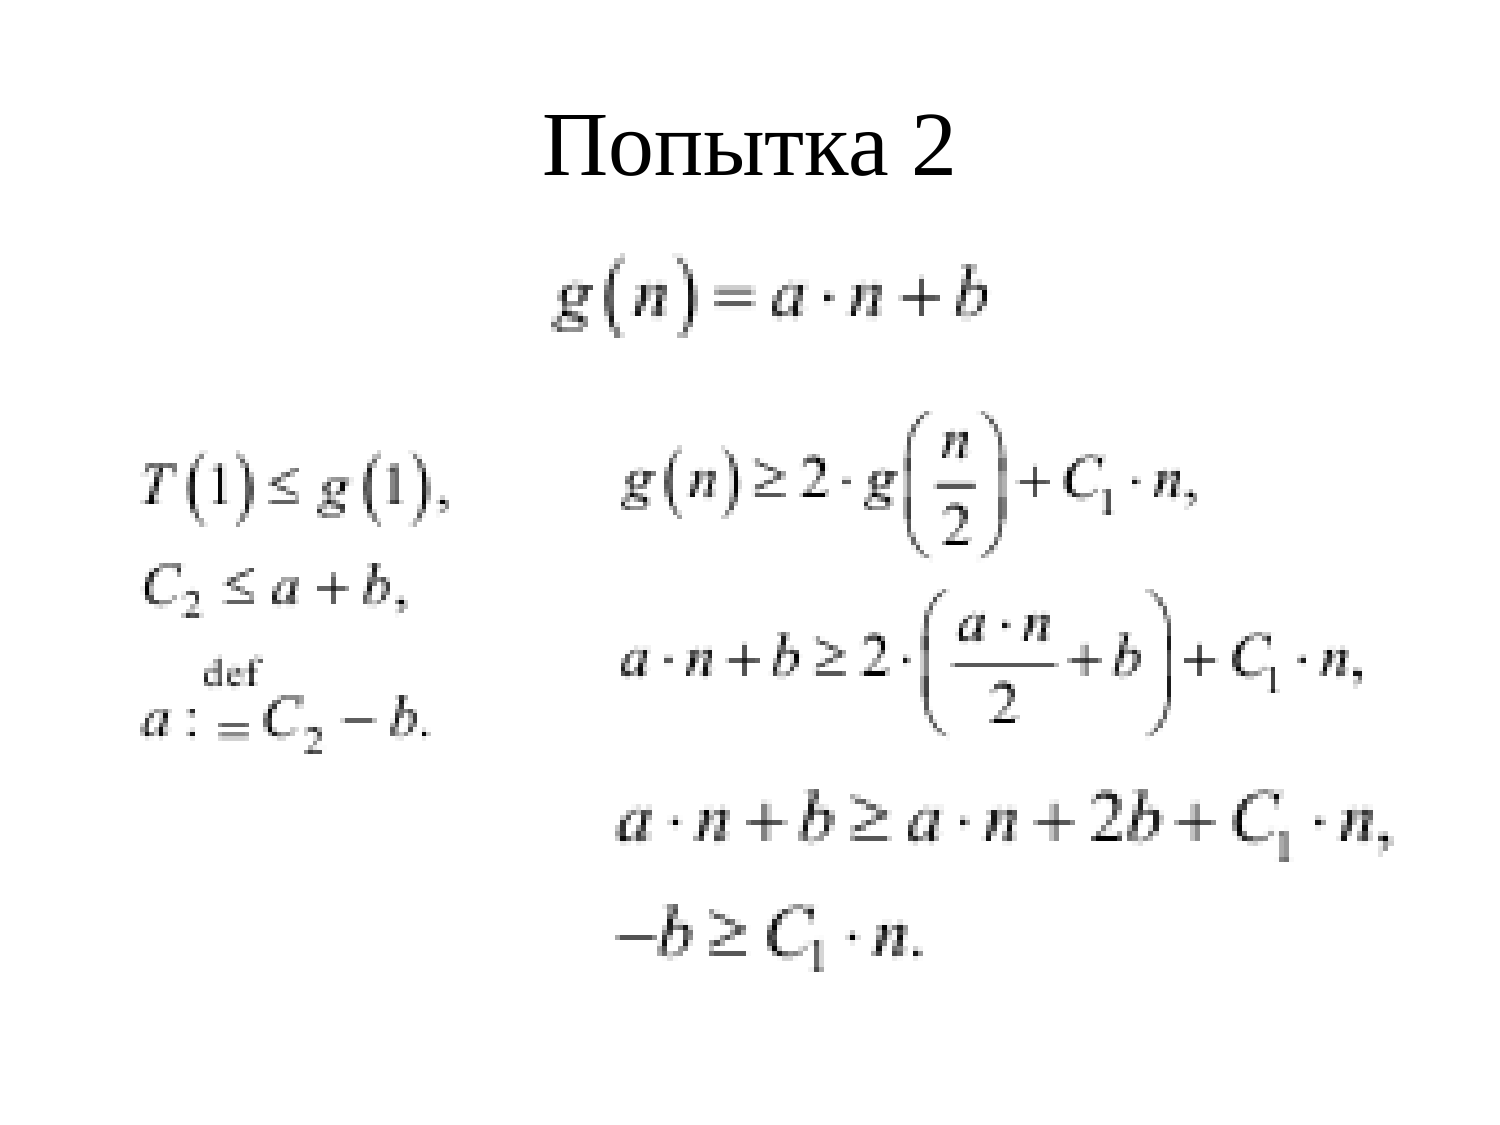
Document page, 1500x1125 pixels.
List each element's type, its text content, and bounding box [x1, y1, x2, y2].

picture [531, 385, 1436, 988]
title Попытка 2 [75, 45, 1425, 233]
picture [100, 432, 486, 764]
picture [535, 243, 999, 339]
